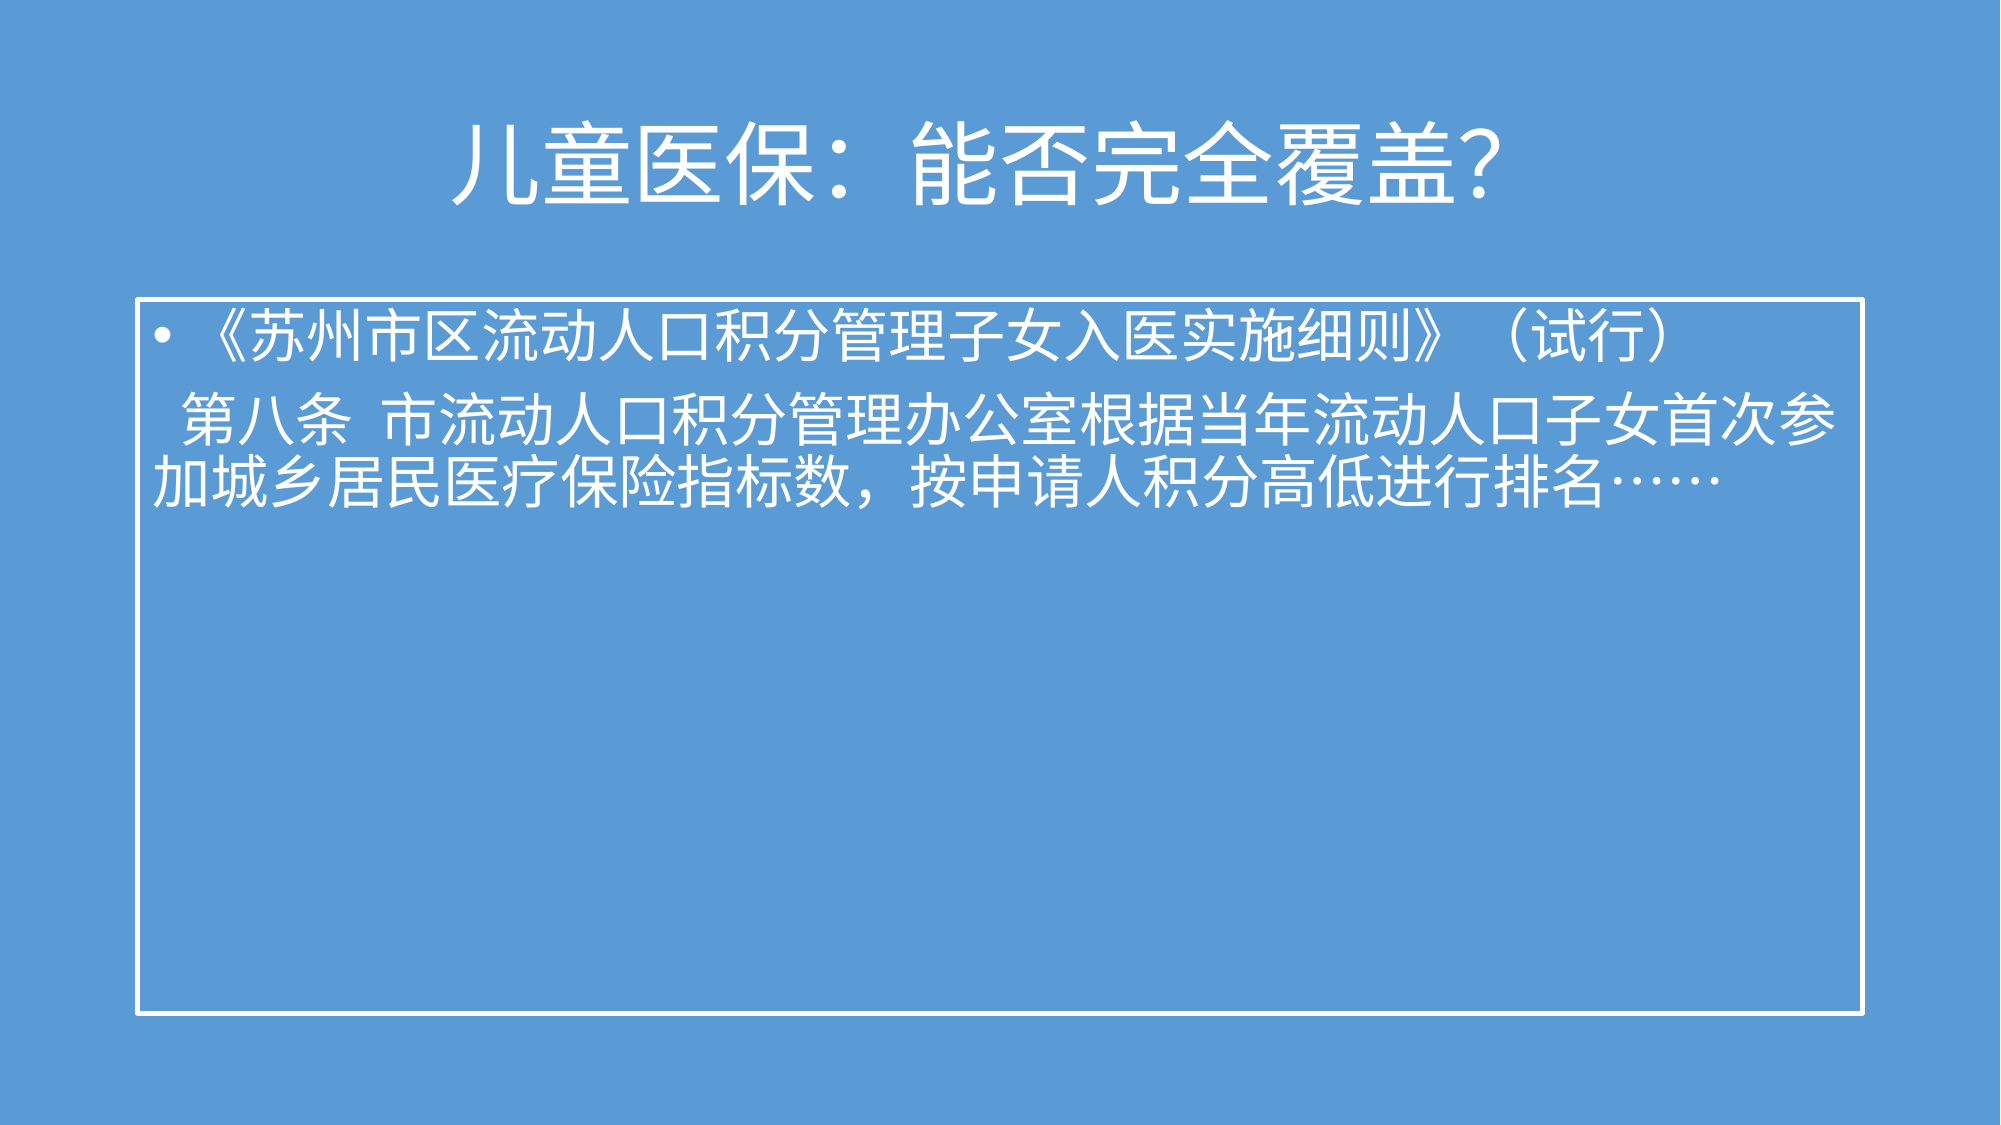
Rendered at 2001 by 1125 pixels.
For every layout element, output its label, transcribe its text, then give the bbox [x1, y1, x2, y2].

list 《苏州市区流动人口积分管理子女入医实施细则》（试行） 第八条 市流动人口积分管理办公室根据当年流动人口子女首次参加城乡居民医疗保险指标数，按申请人积分高低进行排名…… [137, 299, 1863, 1014]
title 儿童医保：能否完全覆盖？ [137, 59, 1863, 278]
